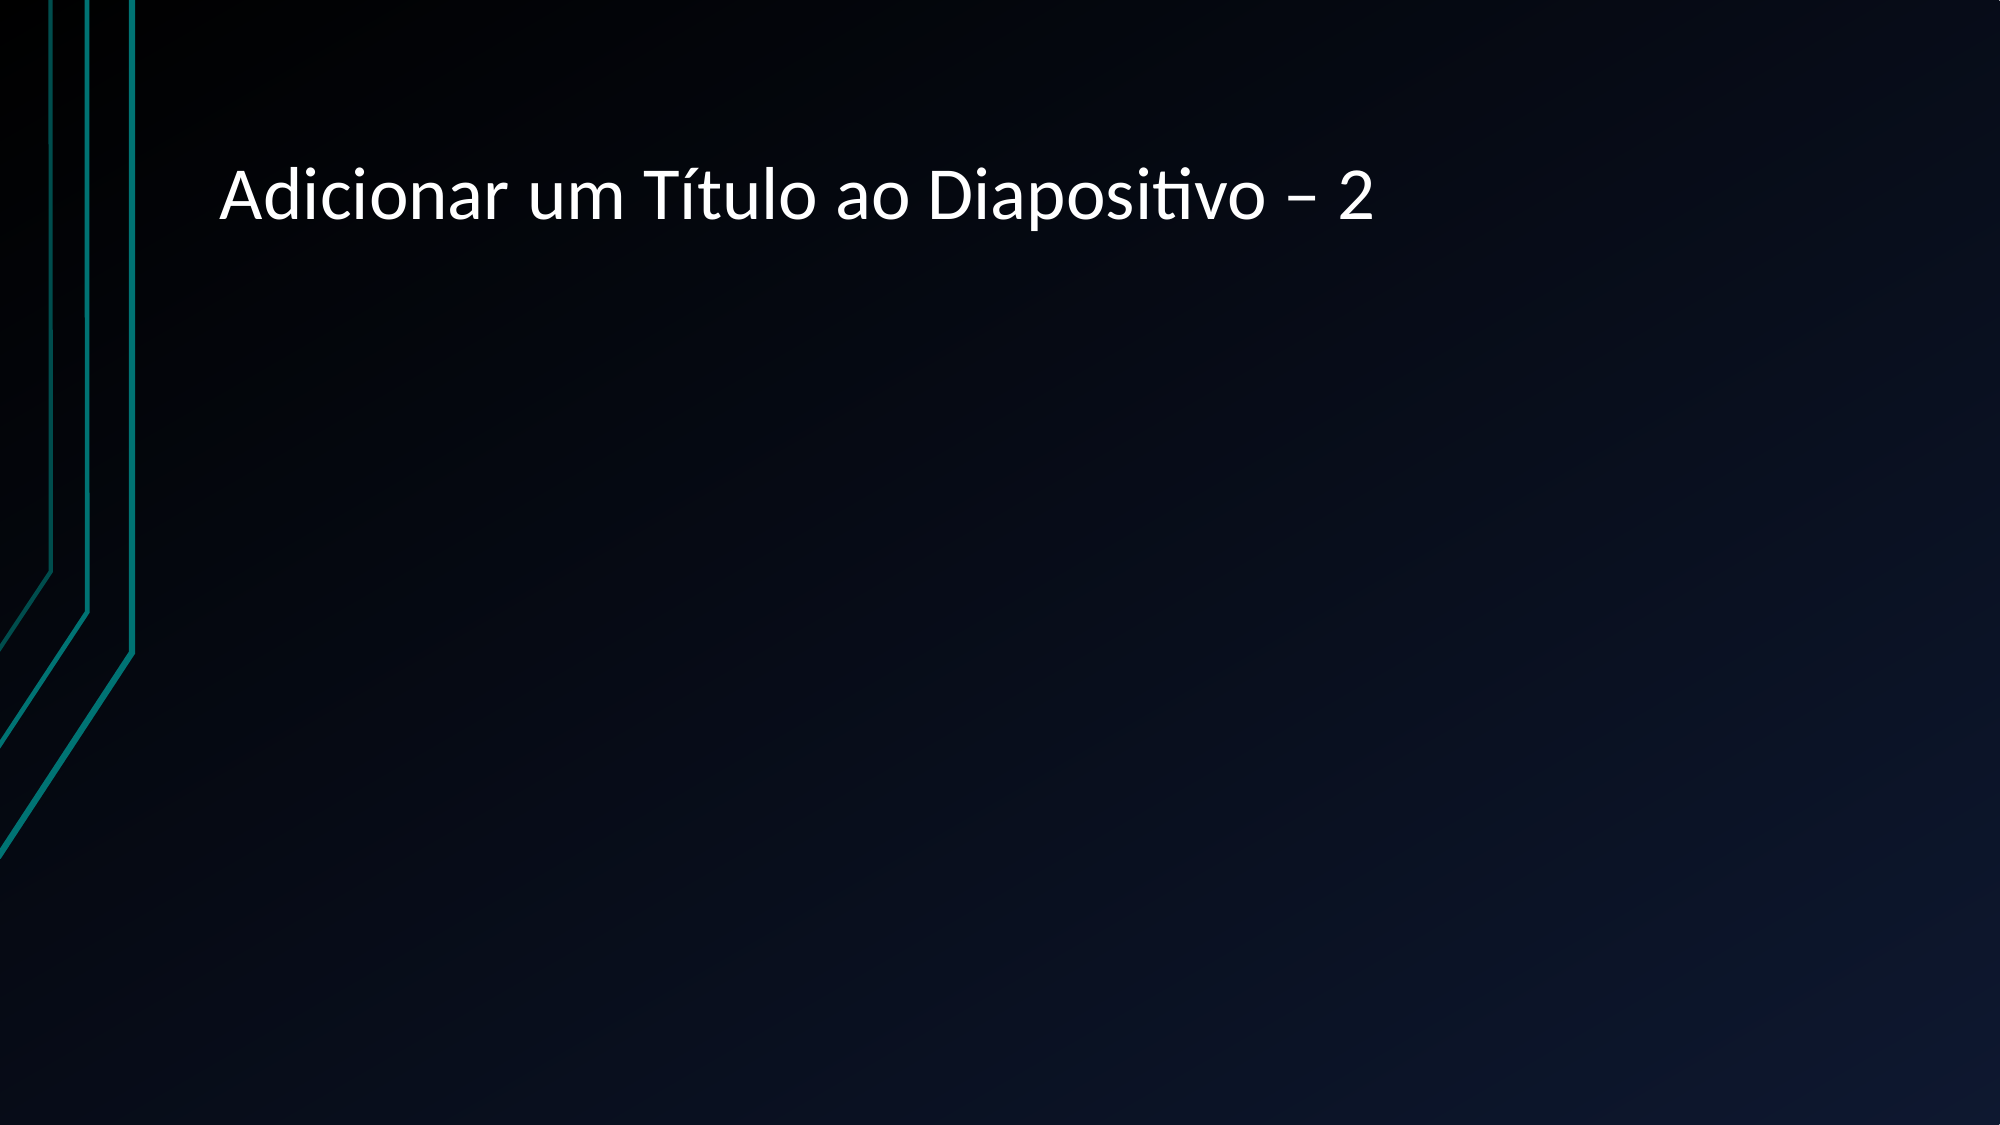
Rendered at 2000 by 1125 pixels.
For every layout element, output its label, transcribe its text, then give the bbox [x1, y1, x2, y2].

title Adicionar um Título ao Diapositivo – 2 [199, 45, 1900, 246]
